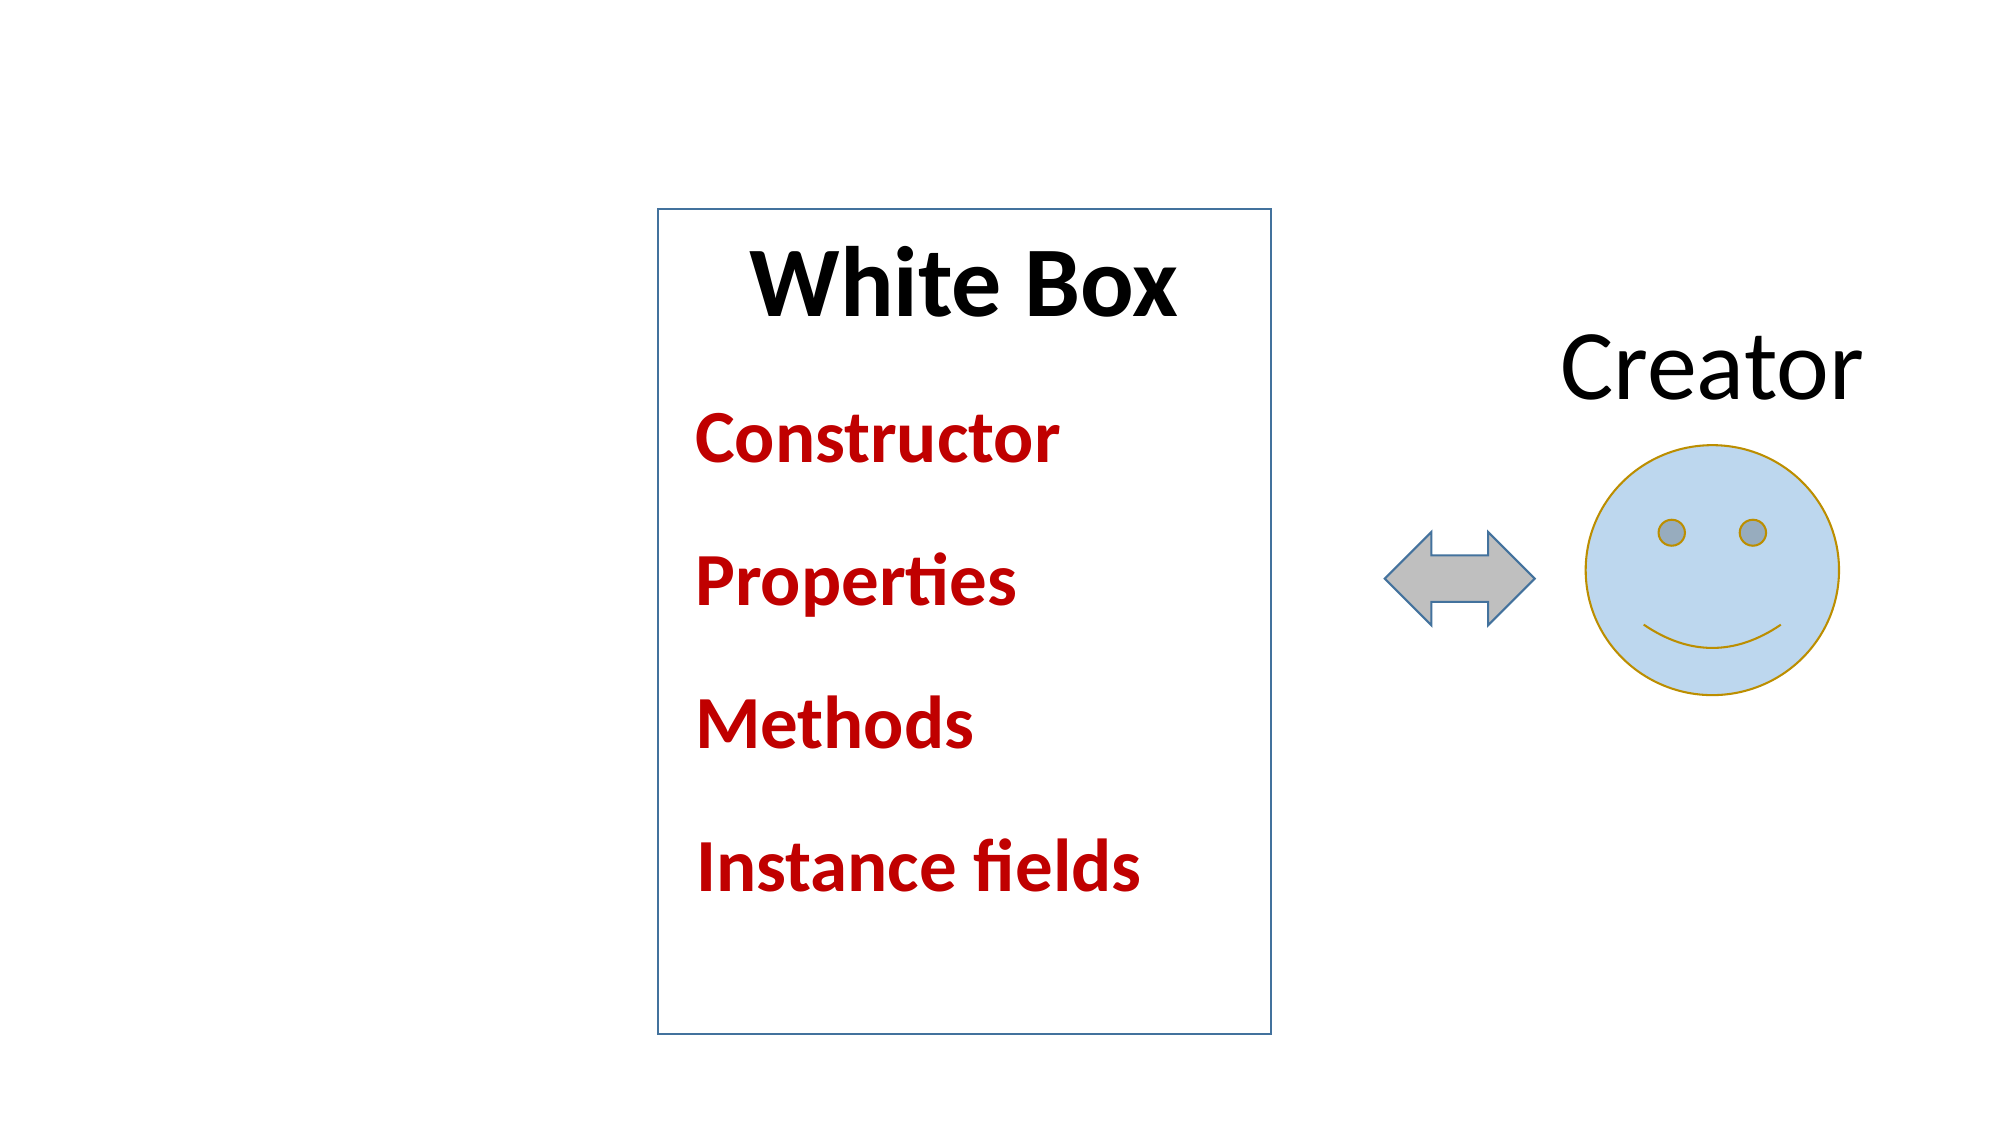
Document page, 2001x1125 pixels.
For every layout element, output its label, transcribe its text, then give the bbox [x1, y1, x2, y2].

text_box Creator [1545, 292, 1879, 427]
text_box Constructor [680, 380, 1077, 486]
text_box White Box [657, 208, 1272, 1035]
text_box Methods [680, 666, 990, 772]
text_box Instance fields [681, 809, 1175, 915]
text_box [1584, 444, 1841, 697]
text_box [1383, 529, 1537, 628]
text_box Properties [680, 523, 1033, 629]
